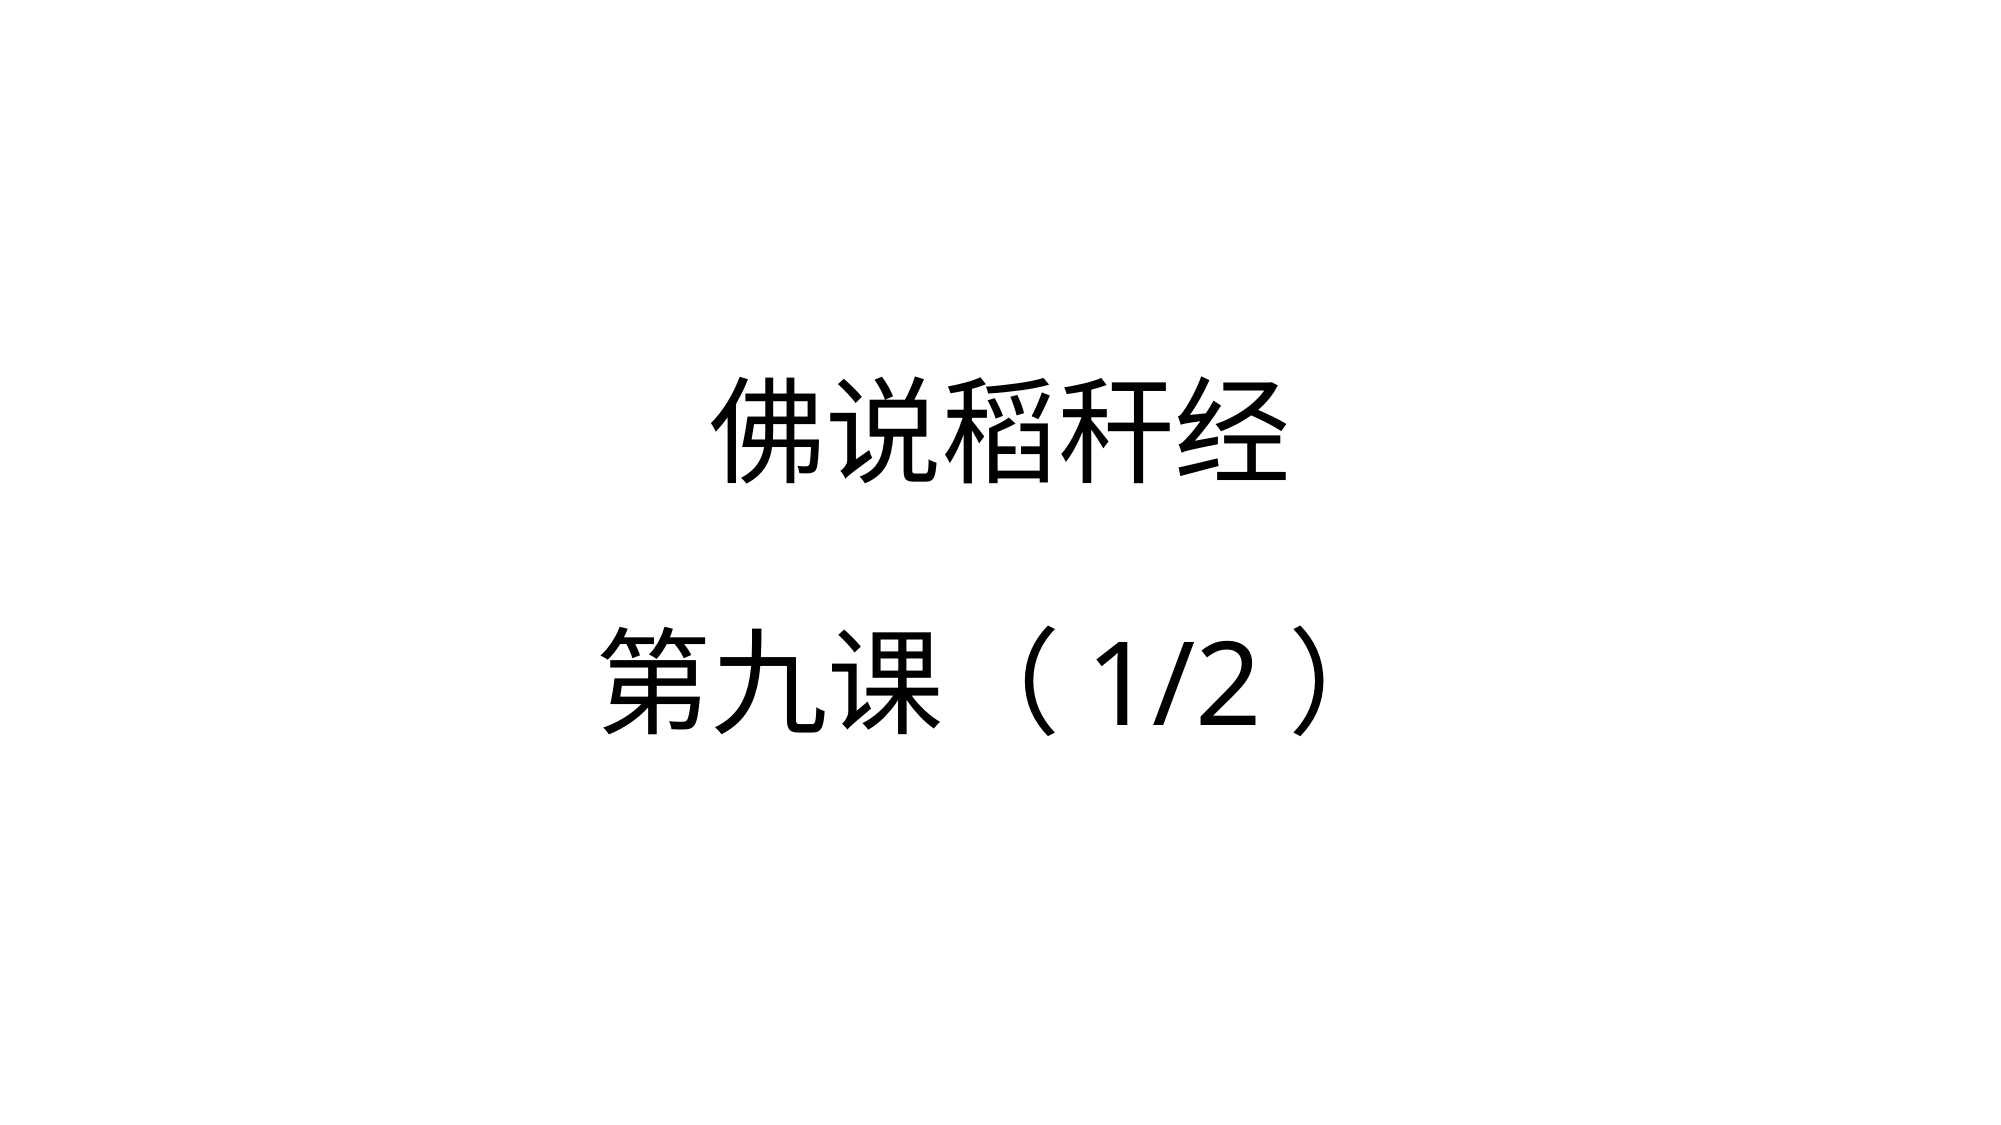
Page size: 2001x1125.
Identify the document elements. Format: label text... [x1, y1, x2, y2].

title 佛说稻秆经 第九课（1/2） [249, 366, 1750, 759]
